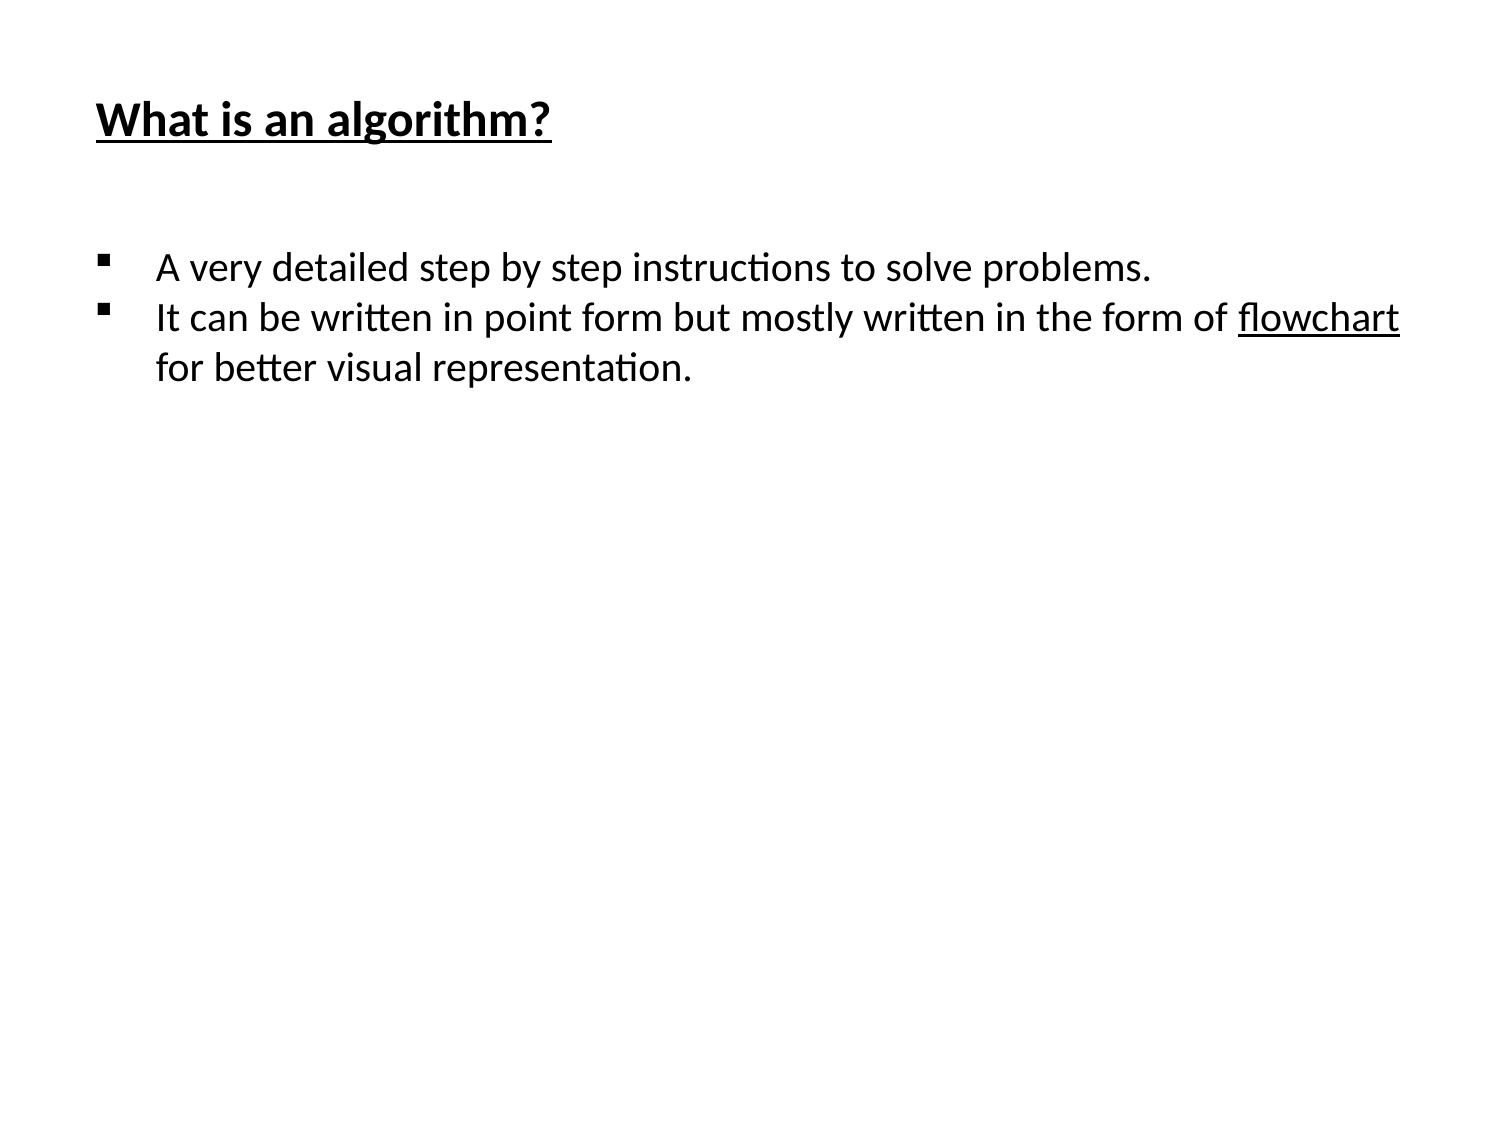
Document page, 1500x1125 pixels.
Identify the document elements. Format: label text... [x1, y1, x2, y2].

text_box A very detailed step by step instructions to solve problems. It can be written in point form but mostly written in the form of flowchart for better visual representation. [66, 232, 1434, 588]
text_box What is an algorithm? [80, 79, 1449, 220]
